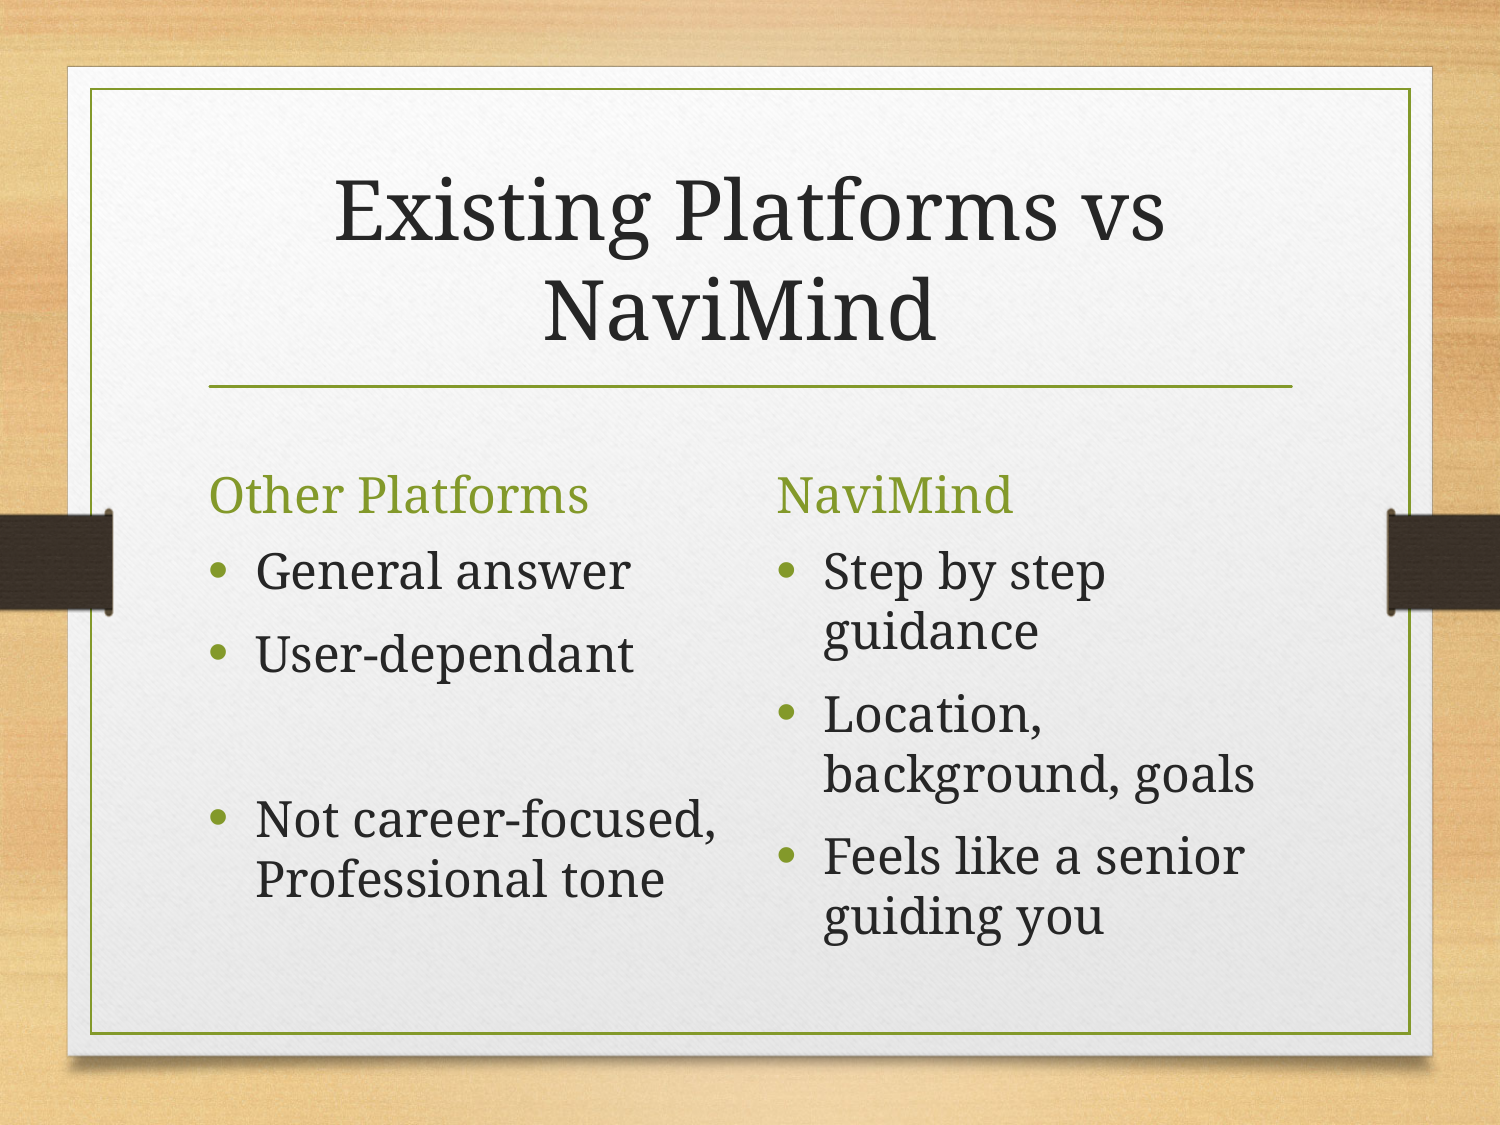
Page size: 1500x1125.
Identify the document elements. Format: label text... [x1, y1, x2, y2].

list General answer User-dependant Not career-focused, Professional tone [193, 532, 741, 976]
list Other Platforms [193, 436, 741, 531]
list NaviMind [761, 436, 1309, 531]
picture [0, 0, 1500, 1125]
title Existing Platforms vs NaviMind [193, 150, 1309, 365]
list Step by step guidance Location, background, goals Feels like a senior guiding you [761, 532, 1309, 976]
